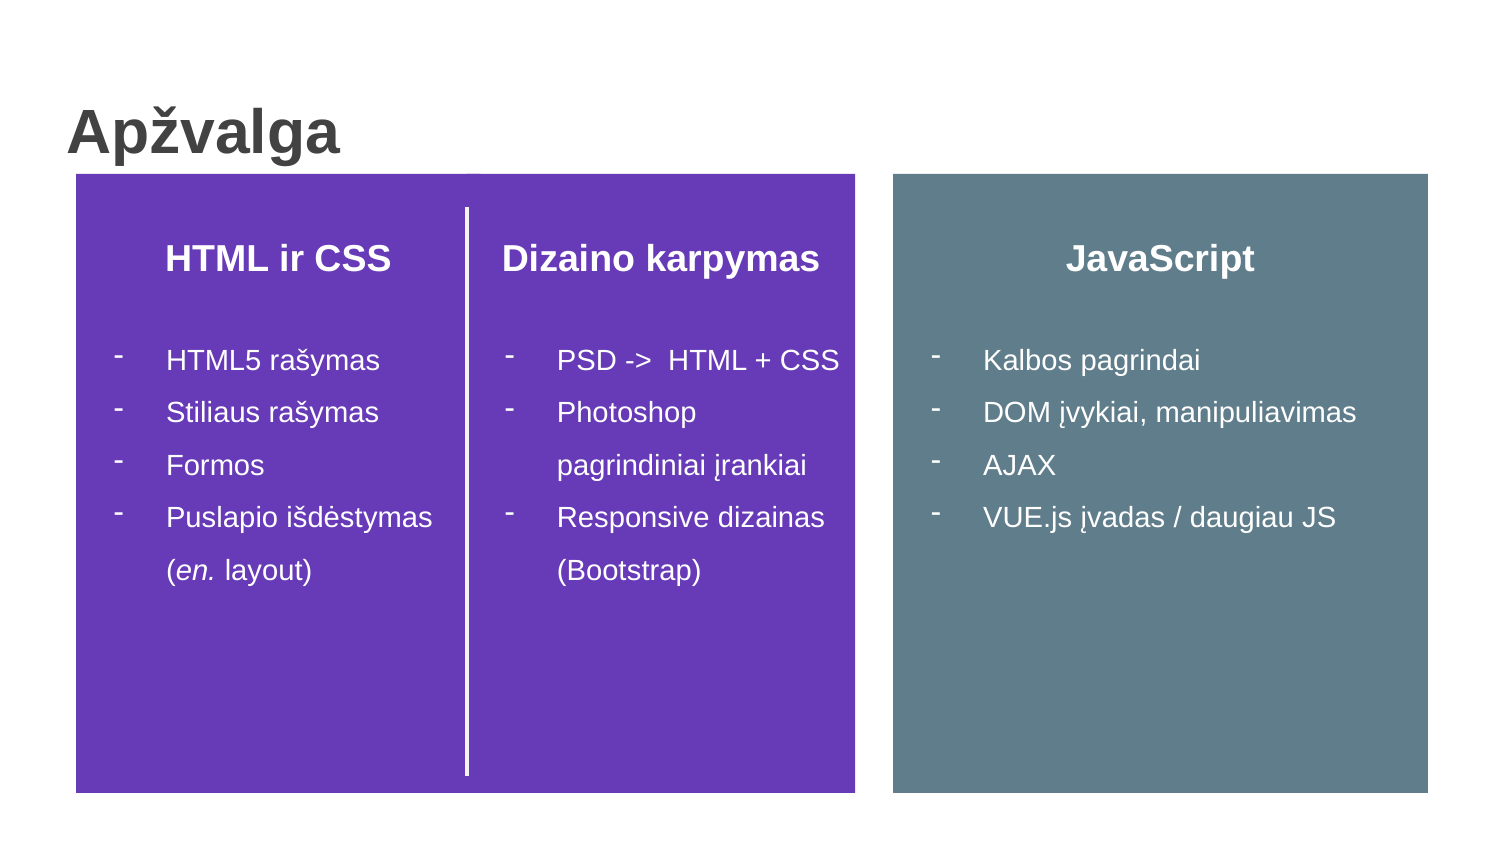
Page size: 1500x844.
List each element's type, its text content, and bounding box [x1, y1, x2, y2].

text_box Dizaino karpymas PSD -> HTML + CSS Photoshop pagrindiniai įrankiai Responsive dizainas (Bootstrap) [466, 173, 856, 793]
text_box HTML ir CSS HTML5 rašymas Stiliaus rašymas Formos Puslapio išdėstymas (en. layout) [76, 173, 466, 793]
title Apžvalga [51, 61, 1449, 182]
text_box JavaScript Kalbos pagrindai DOM įvykiai, manipuliavimas AJAX VUE.js įvadas / daugiau JS [893, 173, 1428, 793]
